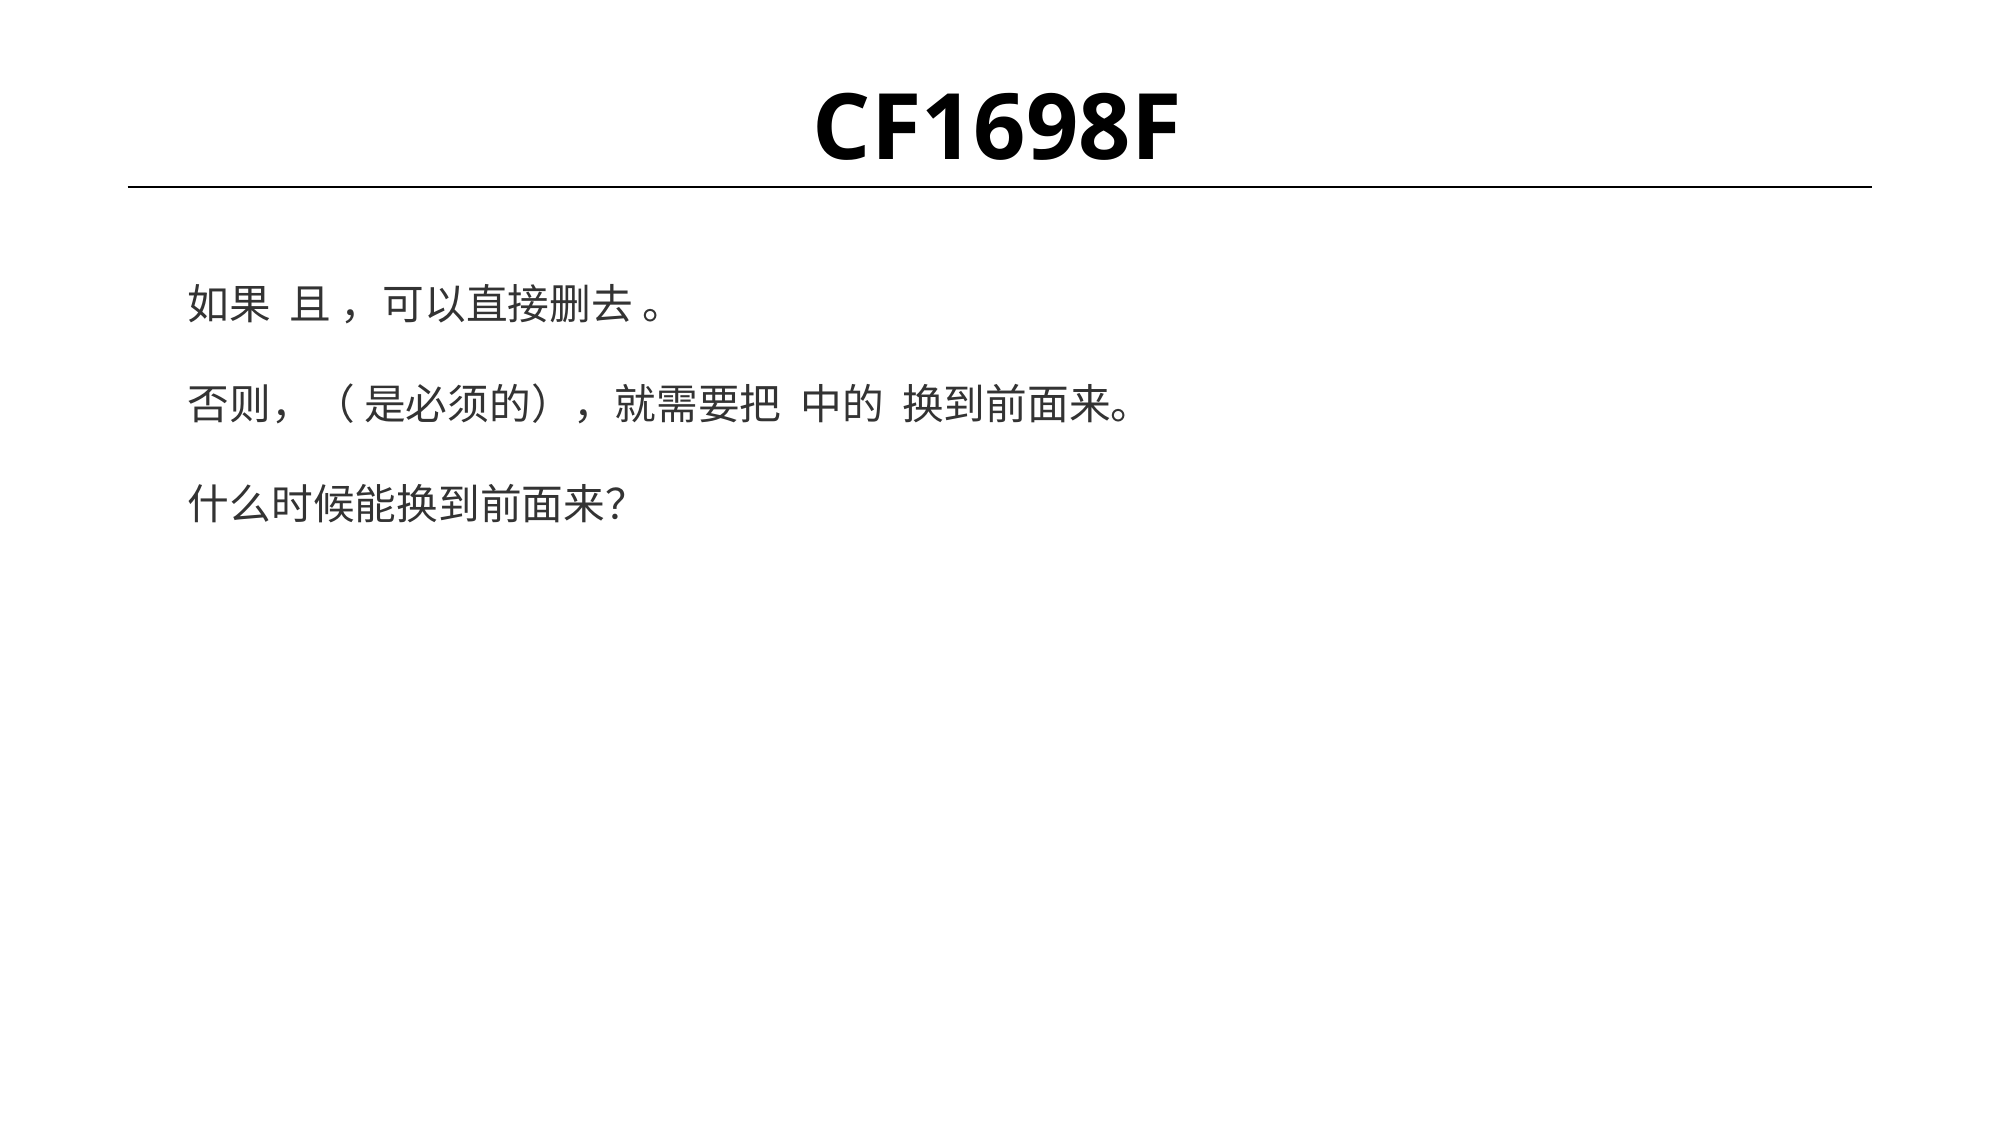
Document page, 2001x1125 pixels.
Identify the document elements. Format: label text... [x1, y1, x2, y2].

title CF1698F [122, 35, 1873, 188]
